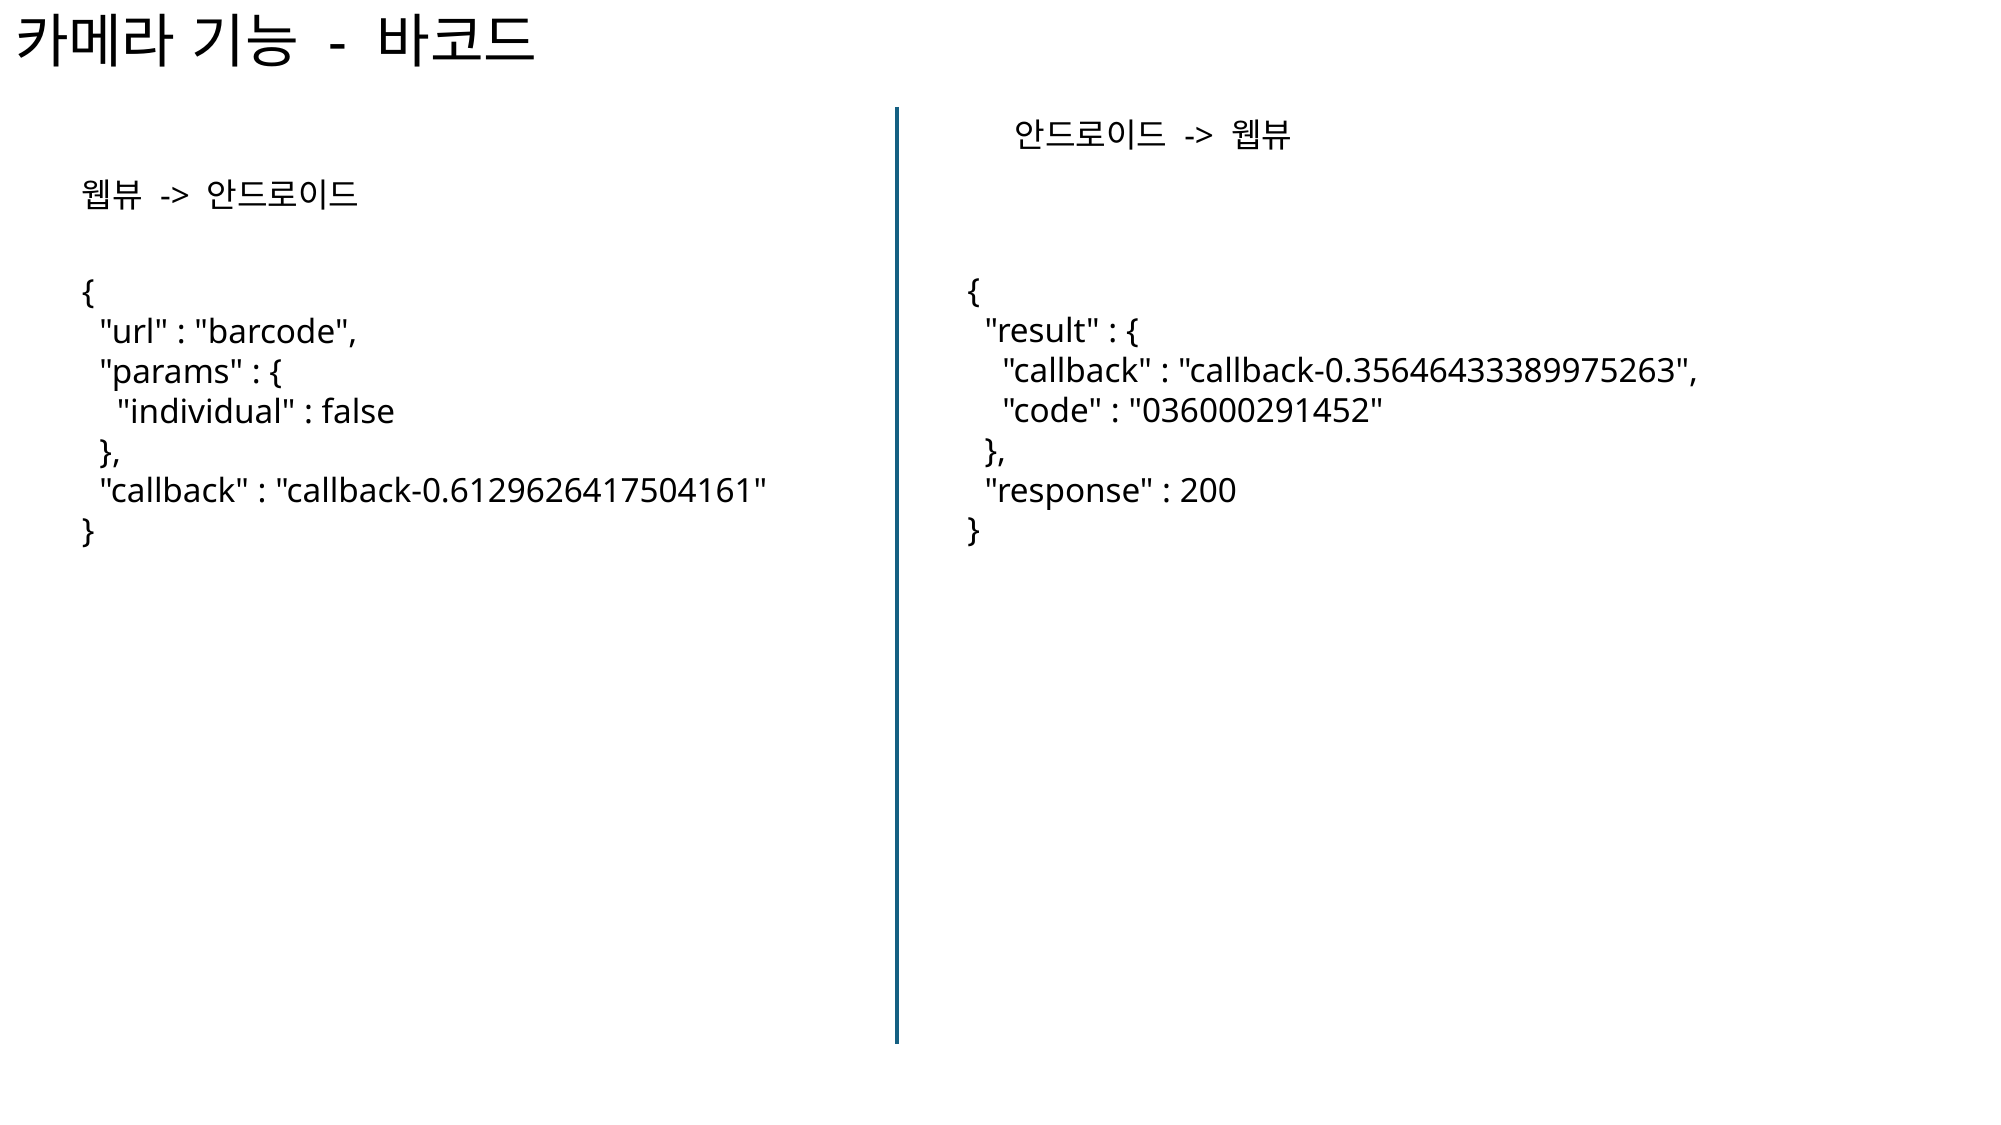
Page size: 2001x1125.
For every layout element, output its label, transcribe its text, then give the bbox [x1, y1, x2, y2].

text_box { "result" : { "callback" : "callback-0.35646433389975263", "code" : "036000291452" }, "response" : 200 } [952, 261, 1956, 556]
text_box 웹뷰 -> 안드로이드 [67, 166, 614, 222]
title 카메라 기능 - 바코드 [0, 0, 1123, 84]
text_box { "url" : "barcode", "params" : { "individual" : false }, "callback" : "callback-0.6129626417504161" } [67, 262, 810, 557]
text_box 안드로이드 -> 웹뷰 [999, 106, 1351, 162]
